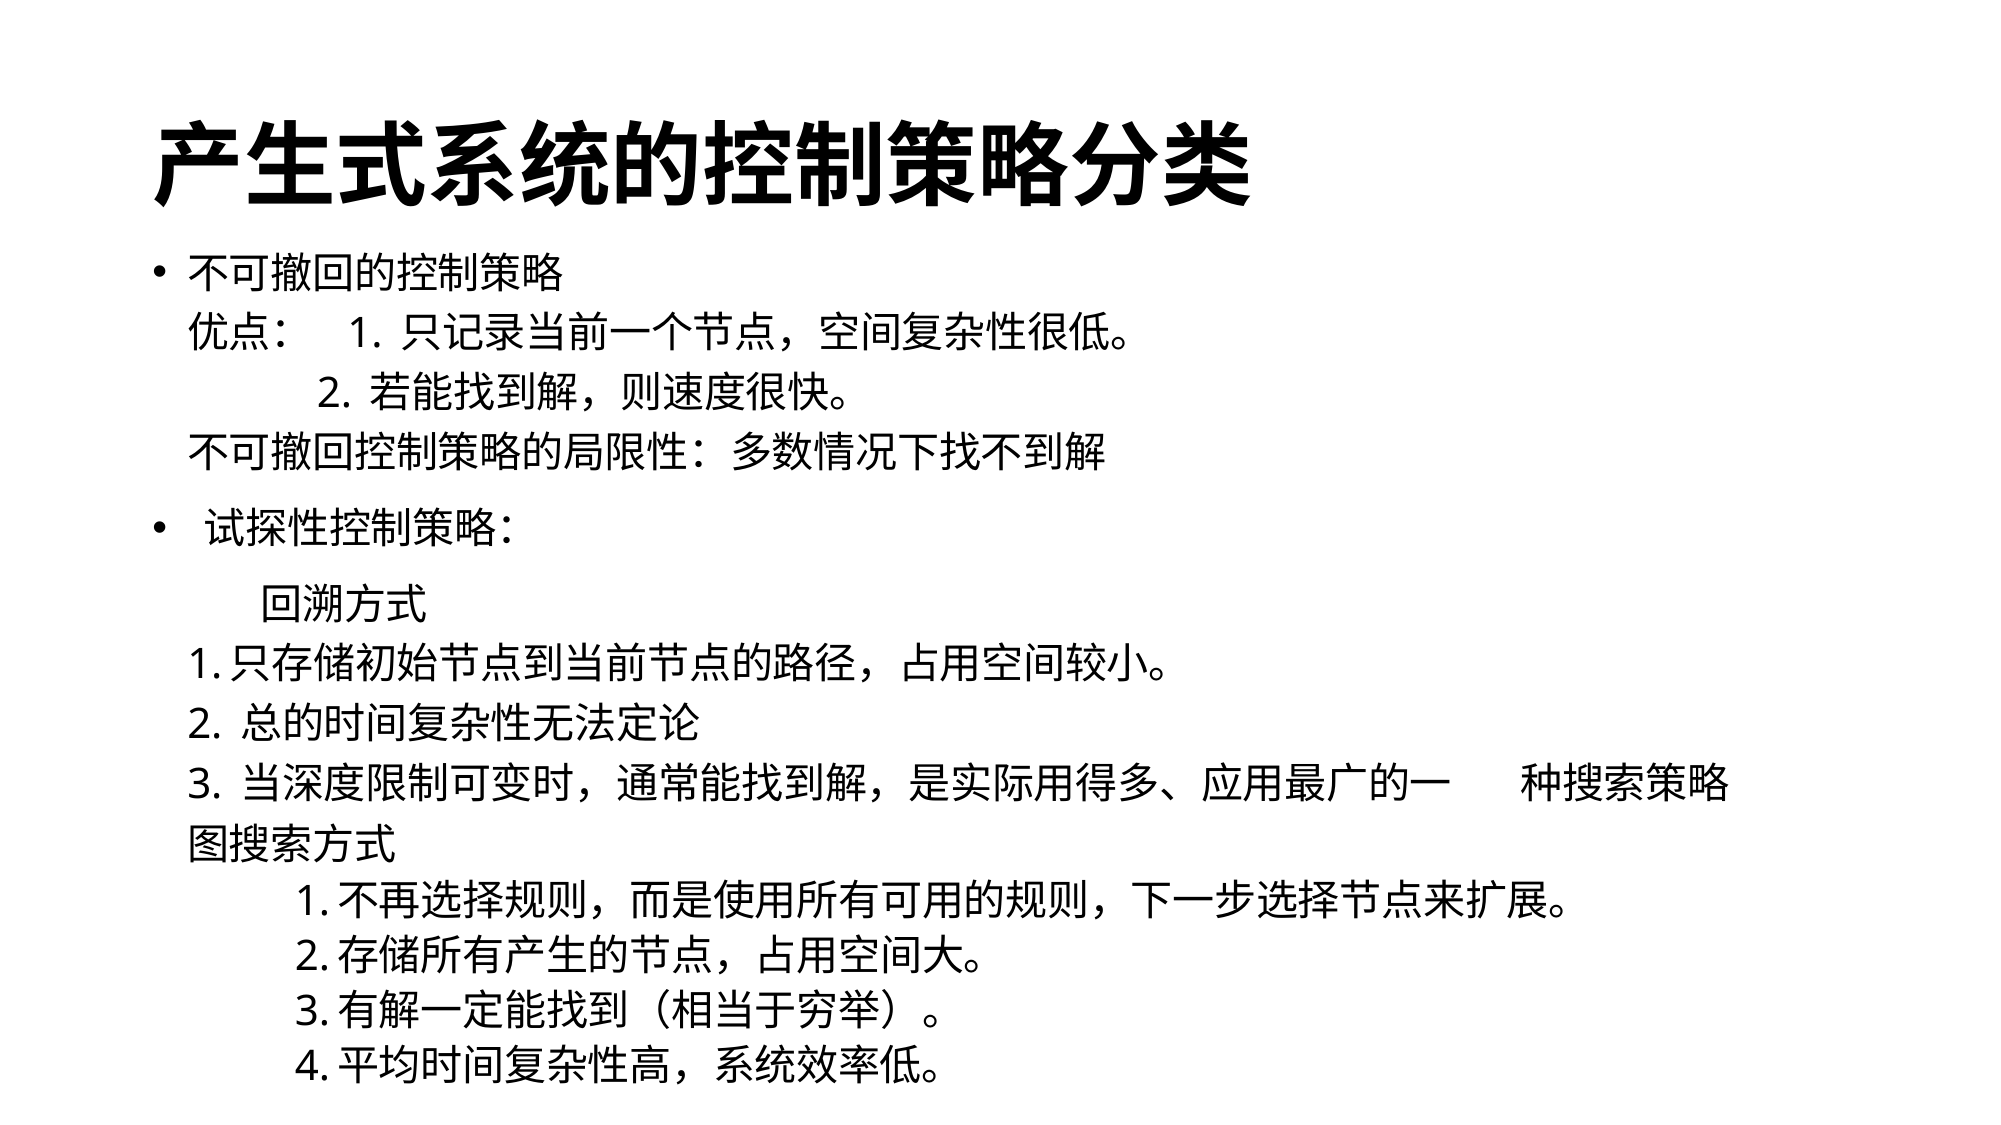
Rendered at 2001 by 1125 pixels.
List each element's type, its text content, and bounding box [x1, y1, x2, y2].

title 产生式系统的控制策略分类 [137, 59, 1863, 228]
list 不可撤回的控制策略 优点： 1. 只记录当前一个节点，空间复杂性很低。 2. 若能找到解，则速度很快。 不可撤回控制策略的局限性：多数情况下找不到解 试探性控制策略： 回溯方式 1.只存储初始节点到当前节点的路径，占用空间较小。 2. 总的时间复杂性无法定论 3. 当深度限制可变时，通常能找到解，是实际用得多、应用最广的一 种搜索策略 图搜索方式 1.不再选择规则，而是使用所有可用的规则，下一步选择节点来扩展。 2.存储所有产生的节点，占用空间大。 3.有解一定能找到（相当于穷举）。 4.平均时间复杂性高，系统效率低。 [137, 228, 1863, 1104]
